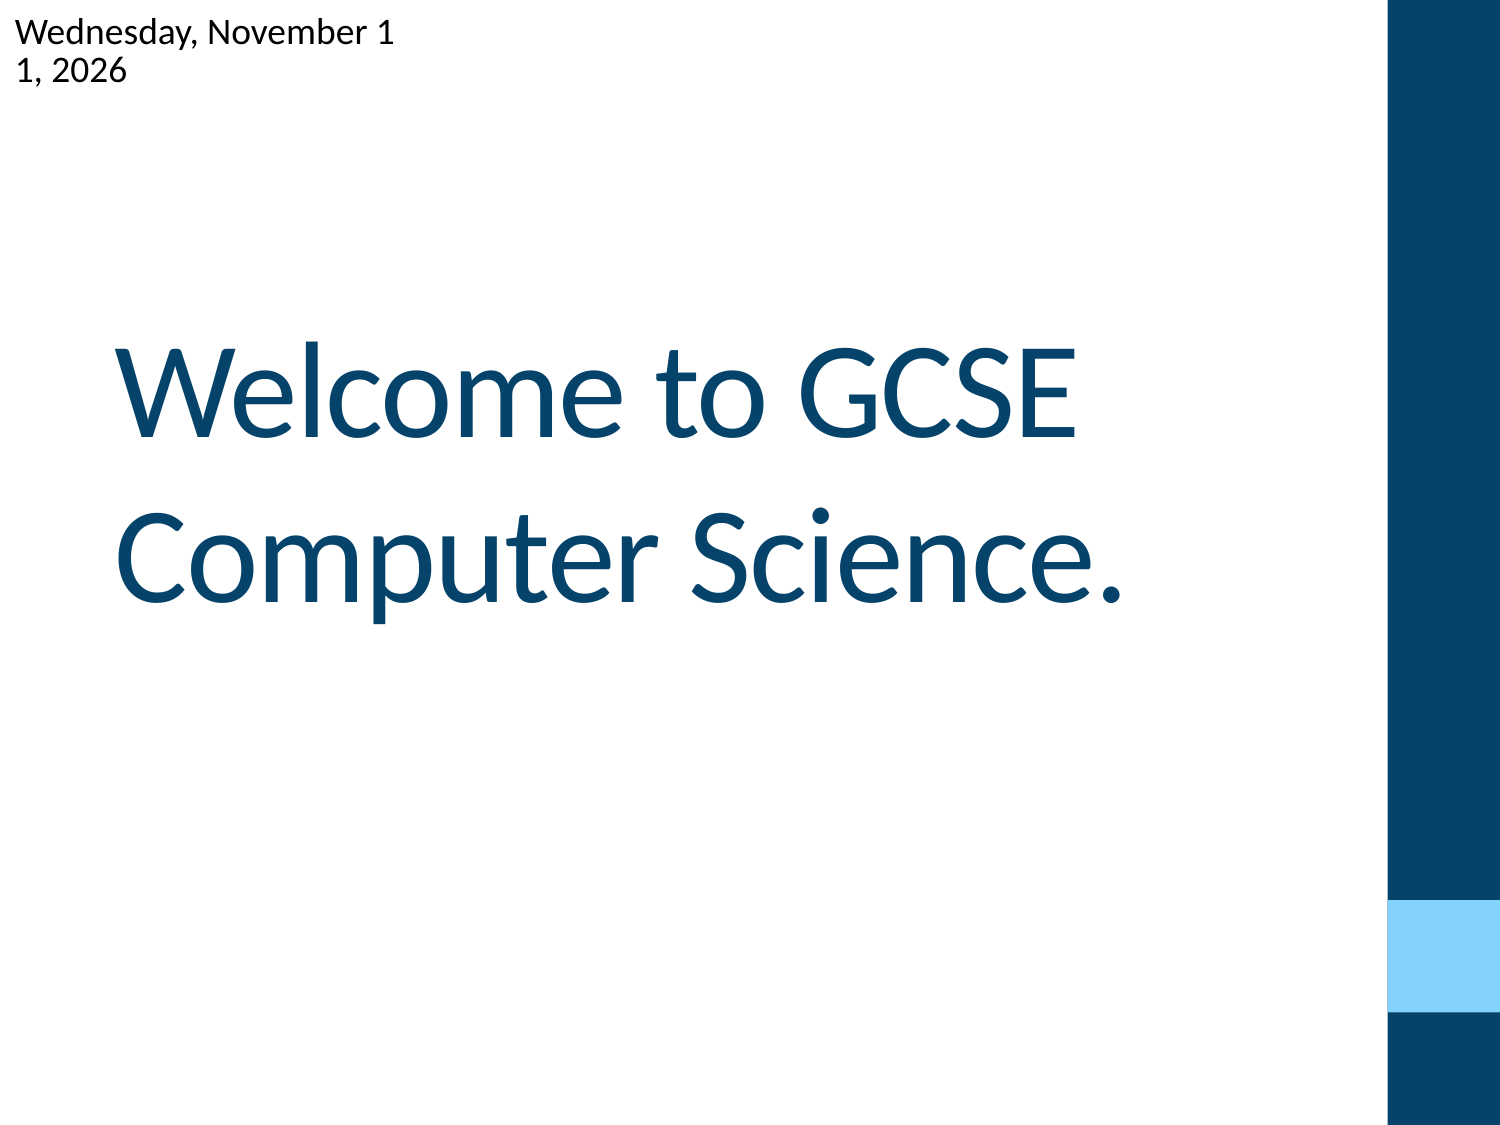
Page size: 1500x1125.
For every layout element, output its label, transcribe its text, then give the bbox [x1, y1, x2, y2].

title Welcome to GCSE Computer Science. [99, 212, 1338, 638]
